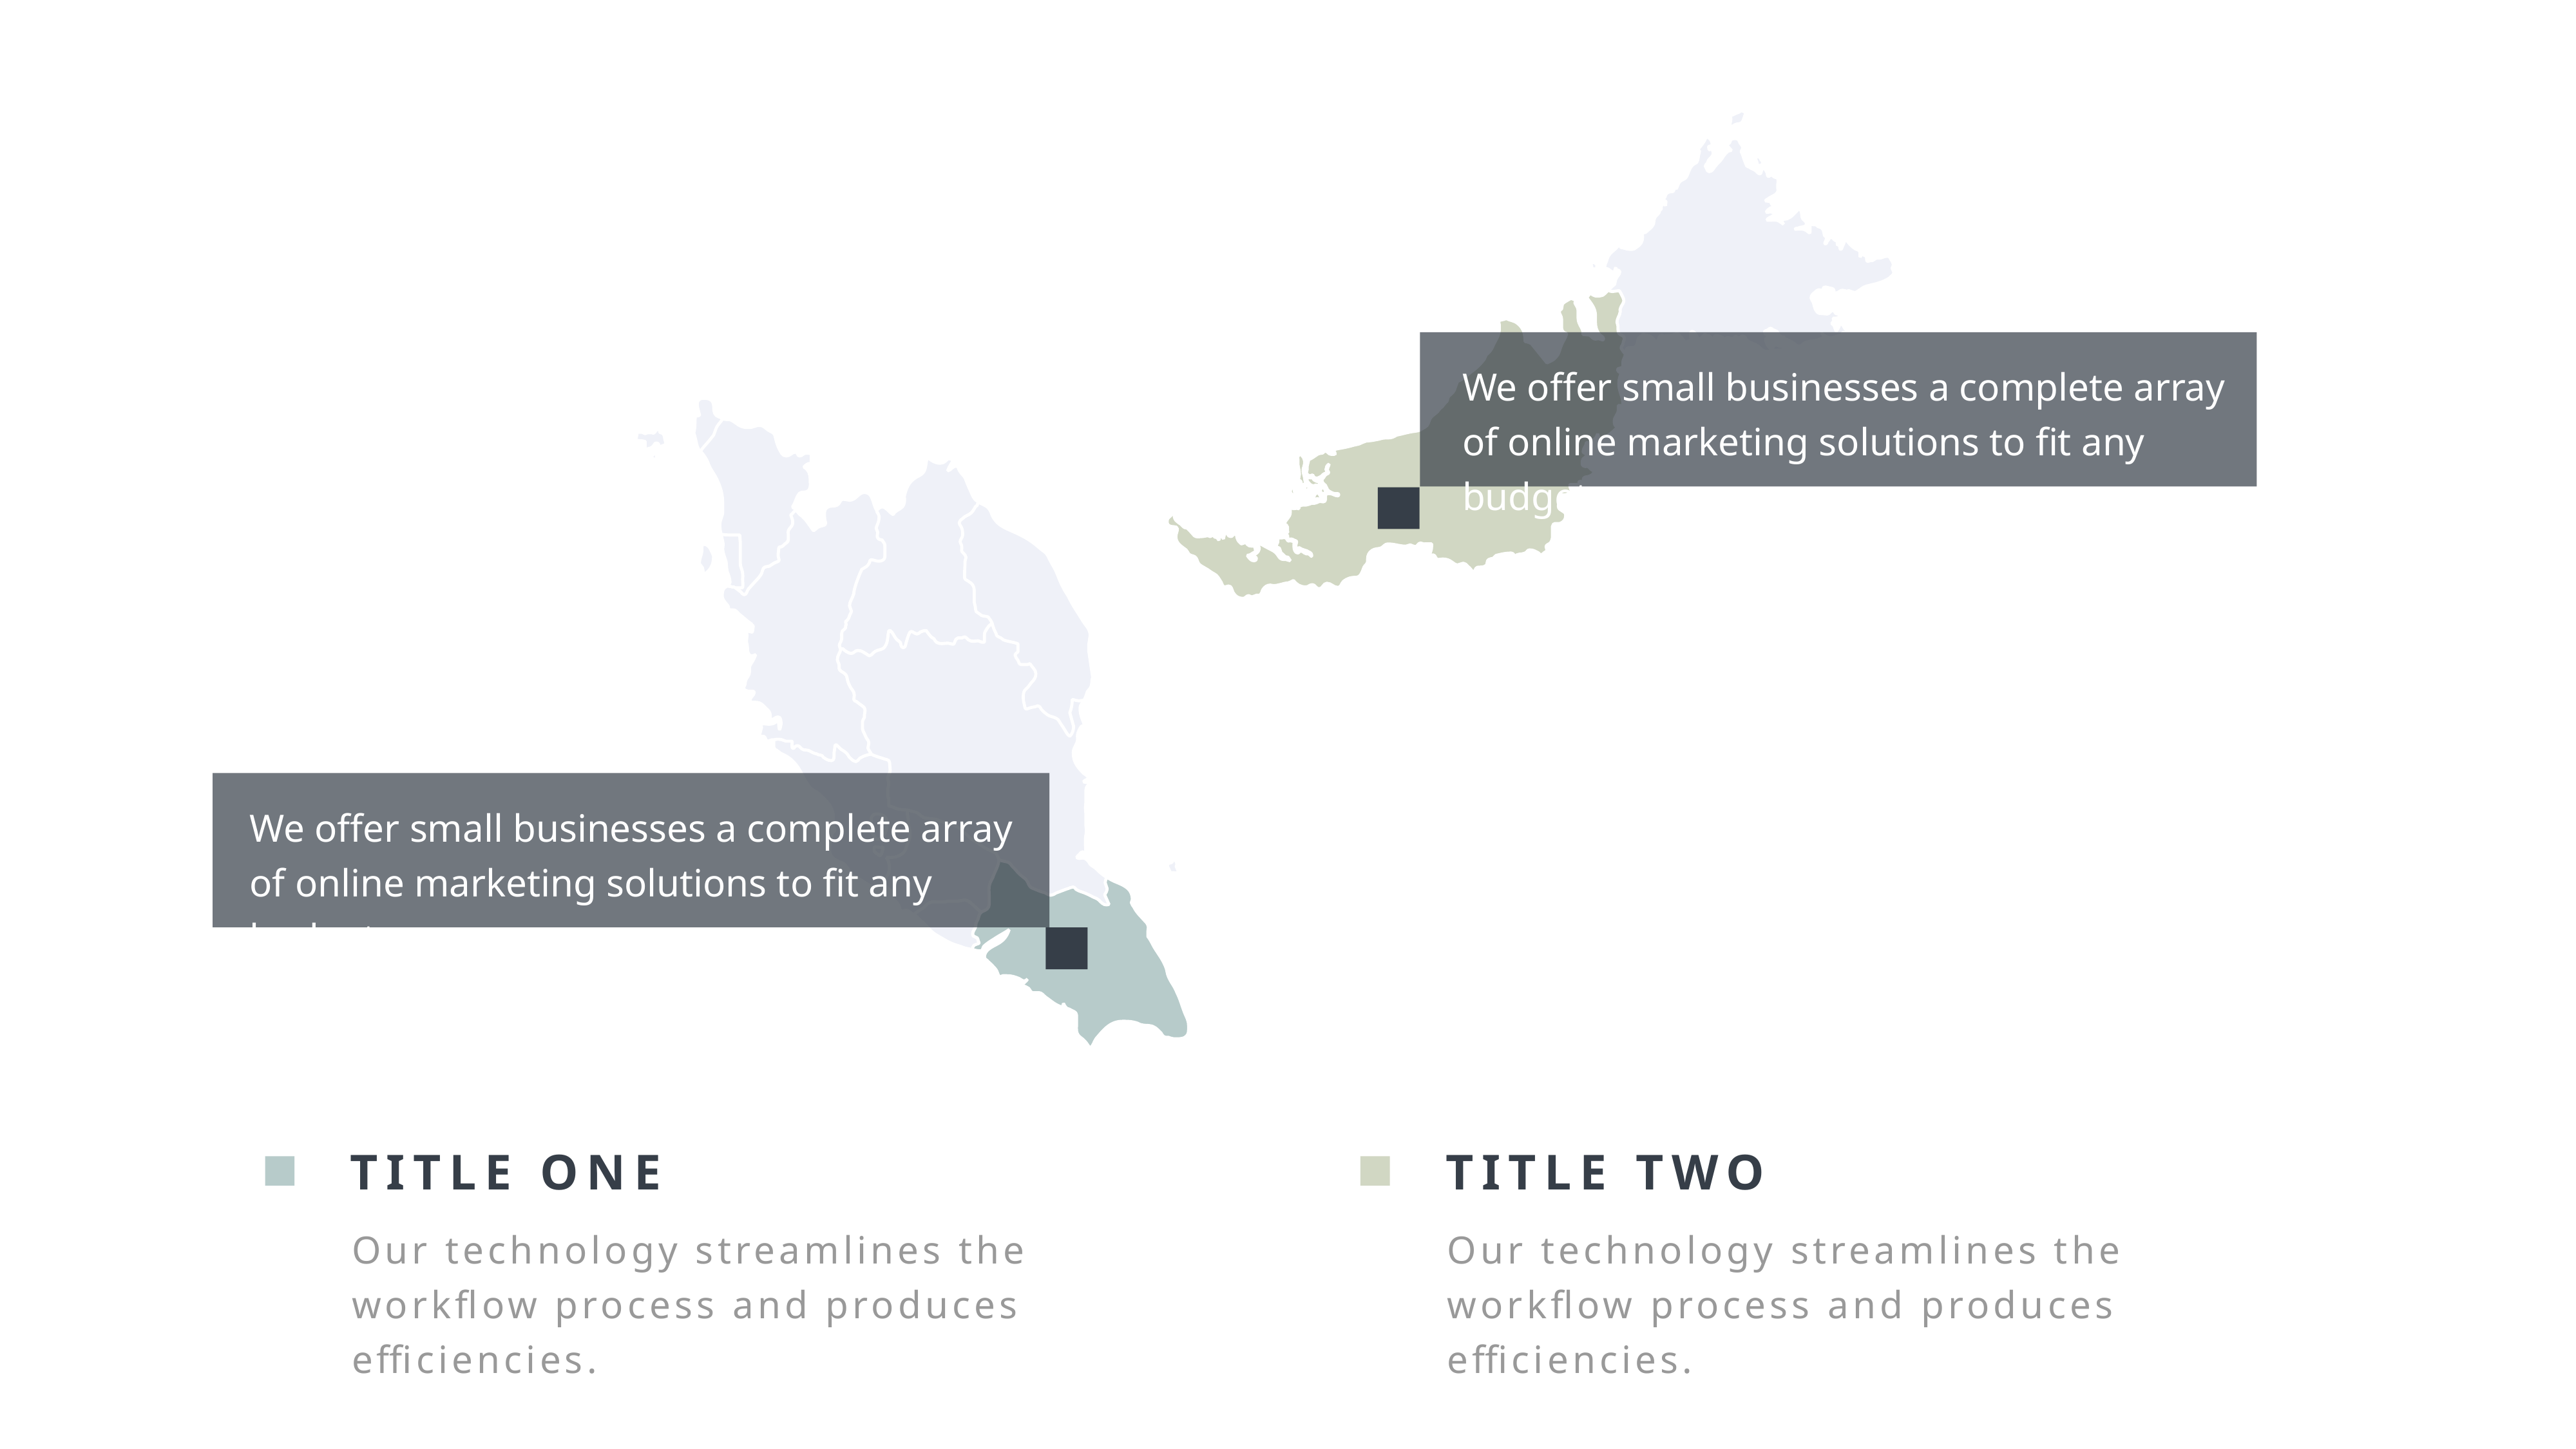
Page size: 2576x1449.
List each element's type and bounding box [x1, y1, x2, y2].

text_box [636, 111, 1894, 1048]
text_box [265, 1137, 2311, 1334]
text_box [213, 773, 1088, 970]
text_box [1377, 332, 2273, 529]
